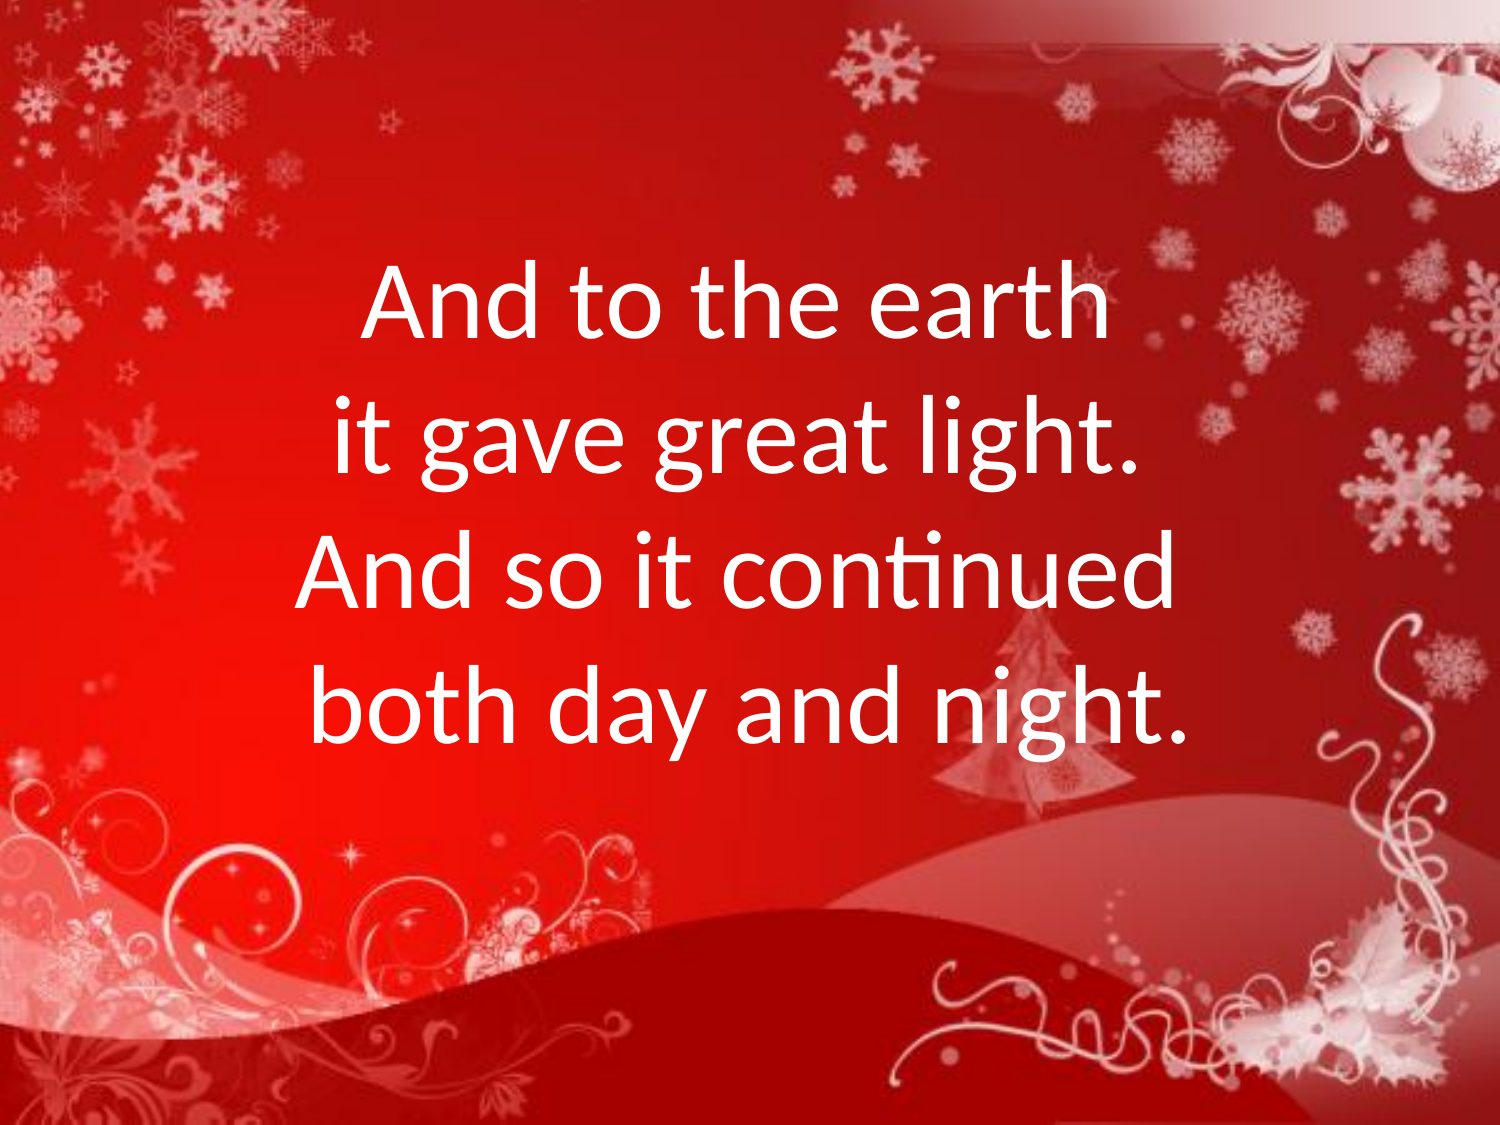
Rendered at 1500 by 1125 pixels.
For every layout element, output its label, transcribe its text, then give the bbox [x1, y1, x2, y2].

text_box And to the earth it gave great light. And so it continued both day and night. [149, 219, 1350, 774]
picture [0, 0, 1500, 1125]
